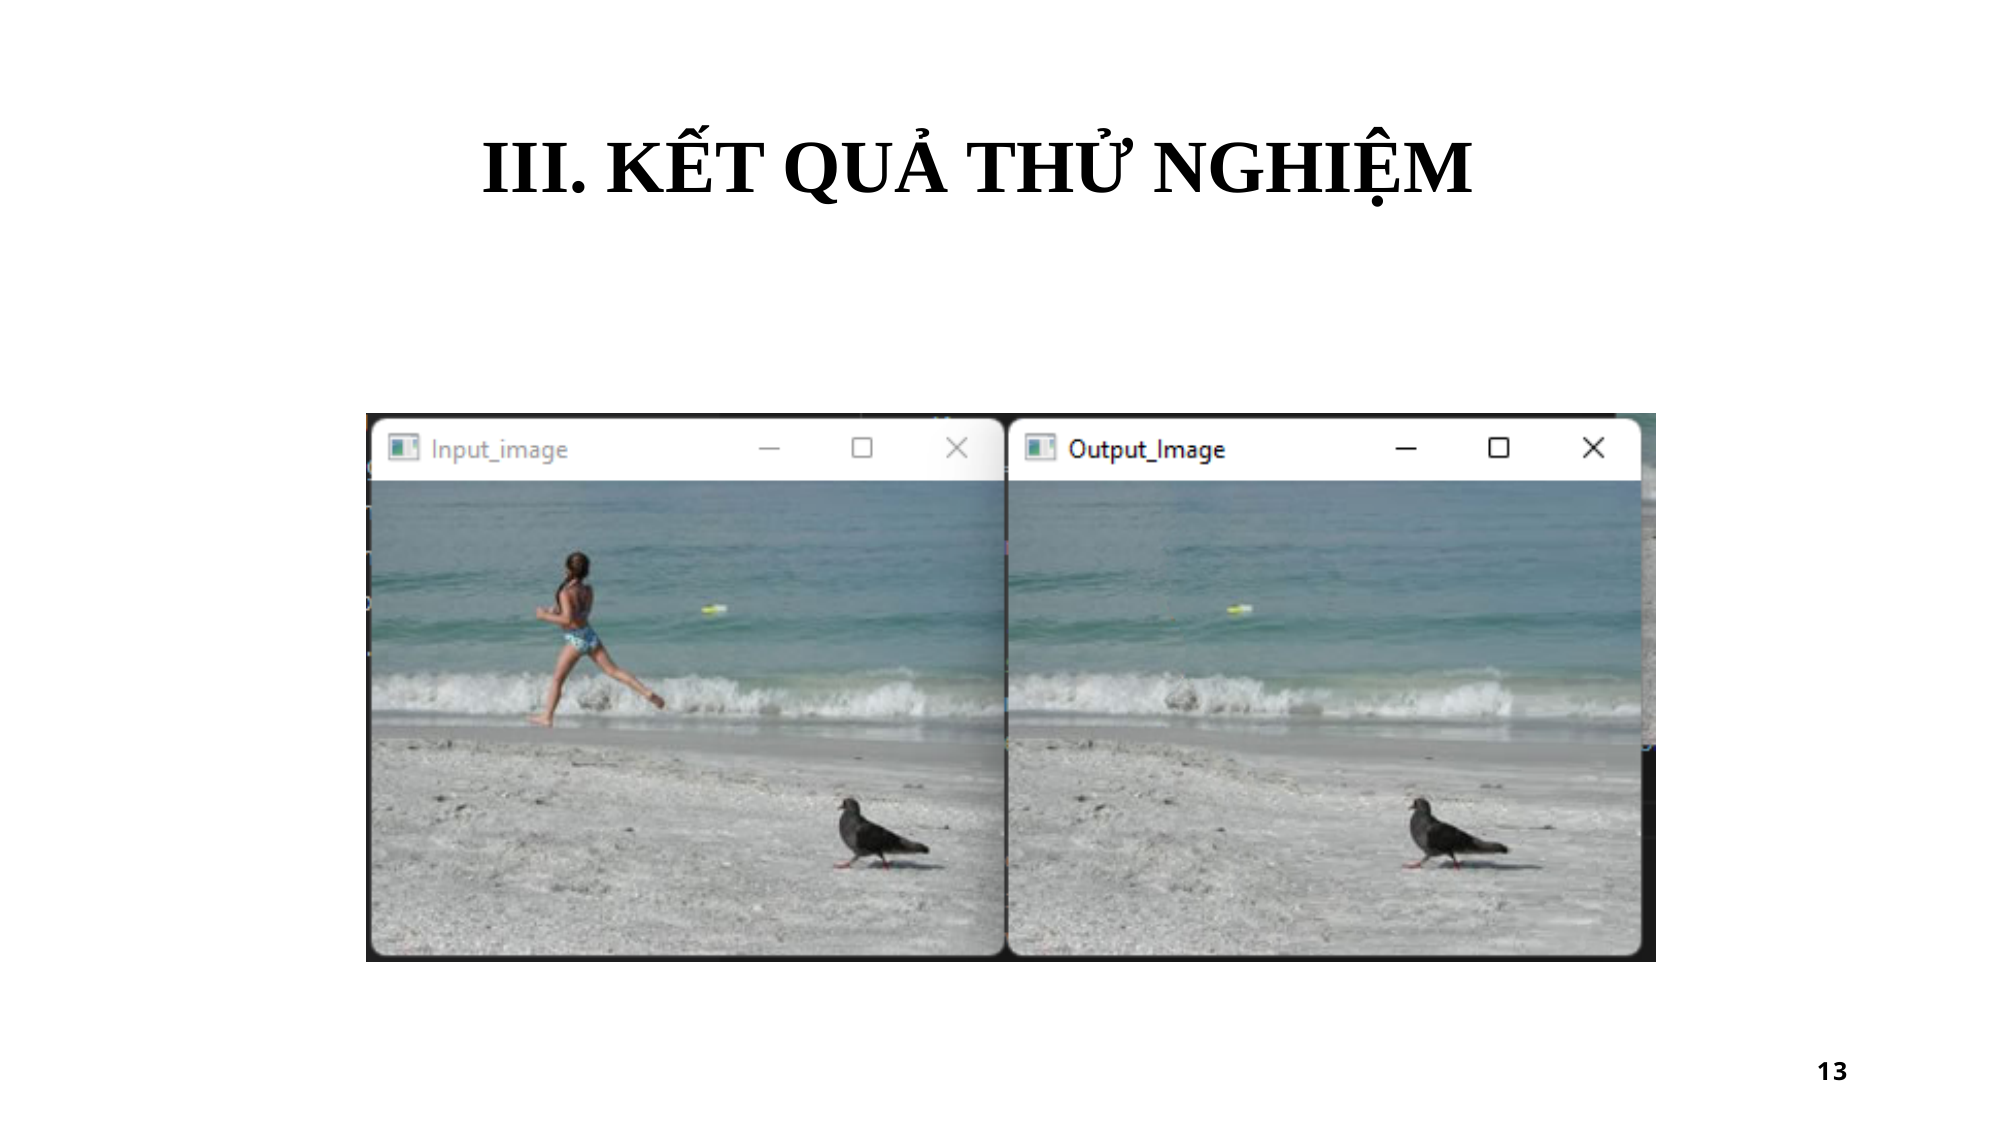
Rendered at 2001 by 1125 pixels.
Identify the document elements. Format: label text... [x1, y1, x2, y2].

slide_number 13 [1412, 1042, 1863, 1103]
title III. Kết quả thử nghiệm [94, 59, 1862, 278]
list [366, 413, 1656, 962]
